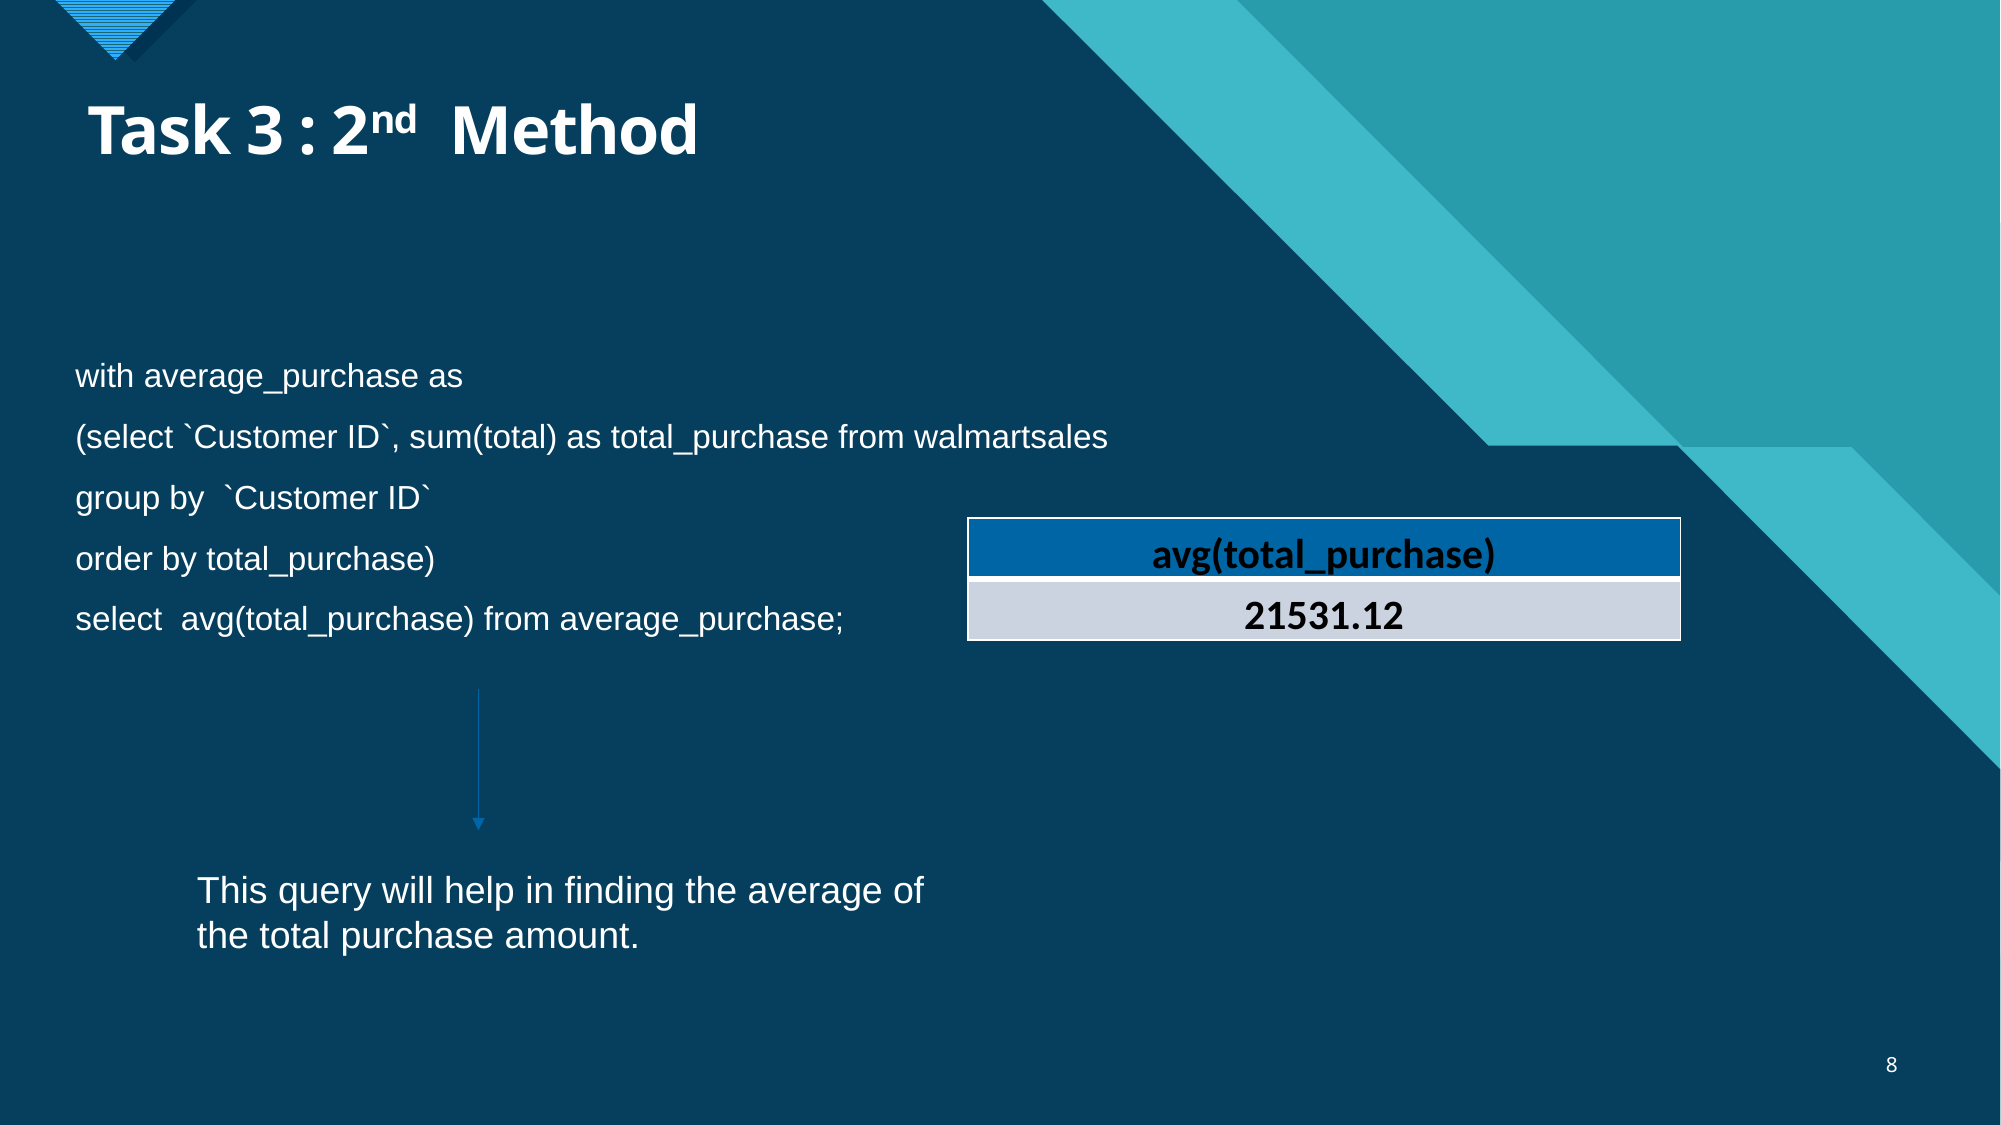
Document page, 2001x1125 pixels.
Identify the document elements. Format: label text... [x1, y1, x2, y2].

title Task 3 : 2nd Method [72, 89, 1913, 177]
slide_number 8 [1845, 1035, 1913, 1096]
table_cell 21531.12 [969, 582, 1680, 639]
list with average_purchase as (select `Customer ID`, sum(total) as total_purchase from walmartsales group by `Customer ID` order by total_purchase) select avg(total_purchase) from average_purchase; [60, 347, 1163, 690]
table_header avg(total_purchase) [969, 519, 1680, 576]
text_box This query will help in finding the average of the total purchase amount. [182, 858, 1000, 964]
